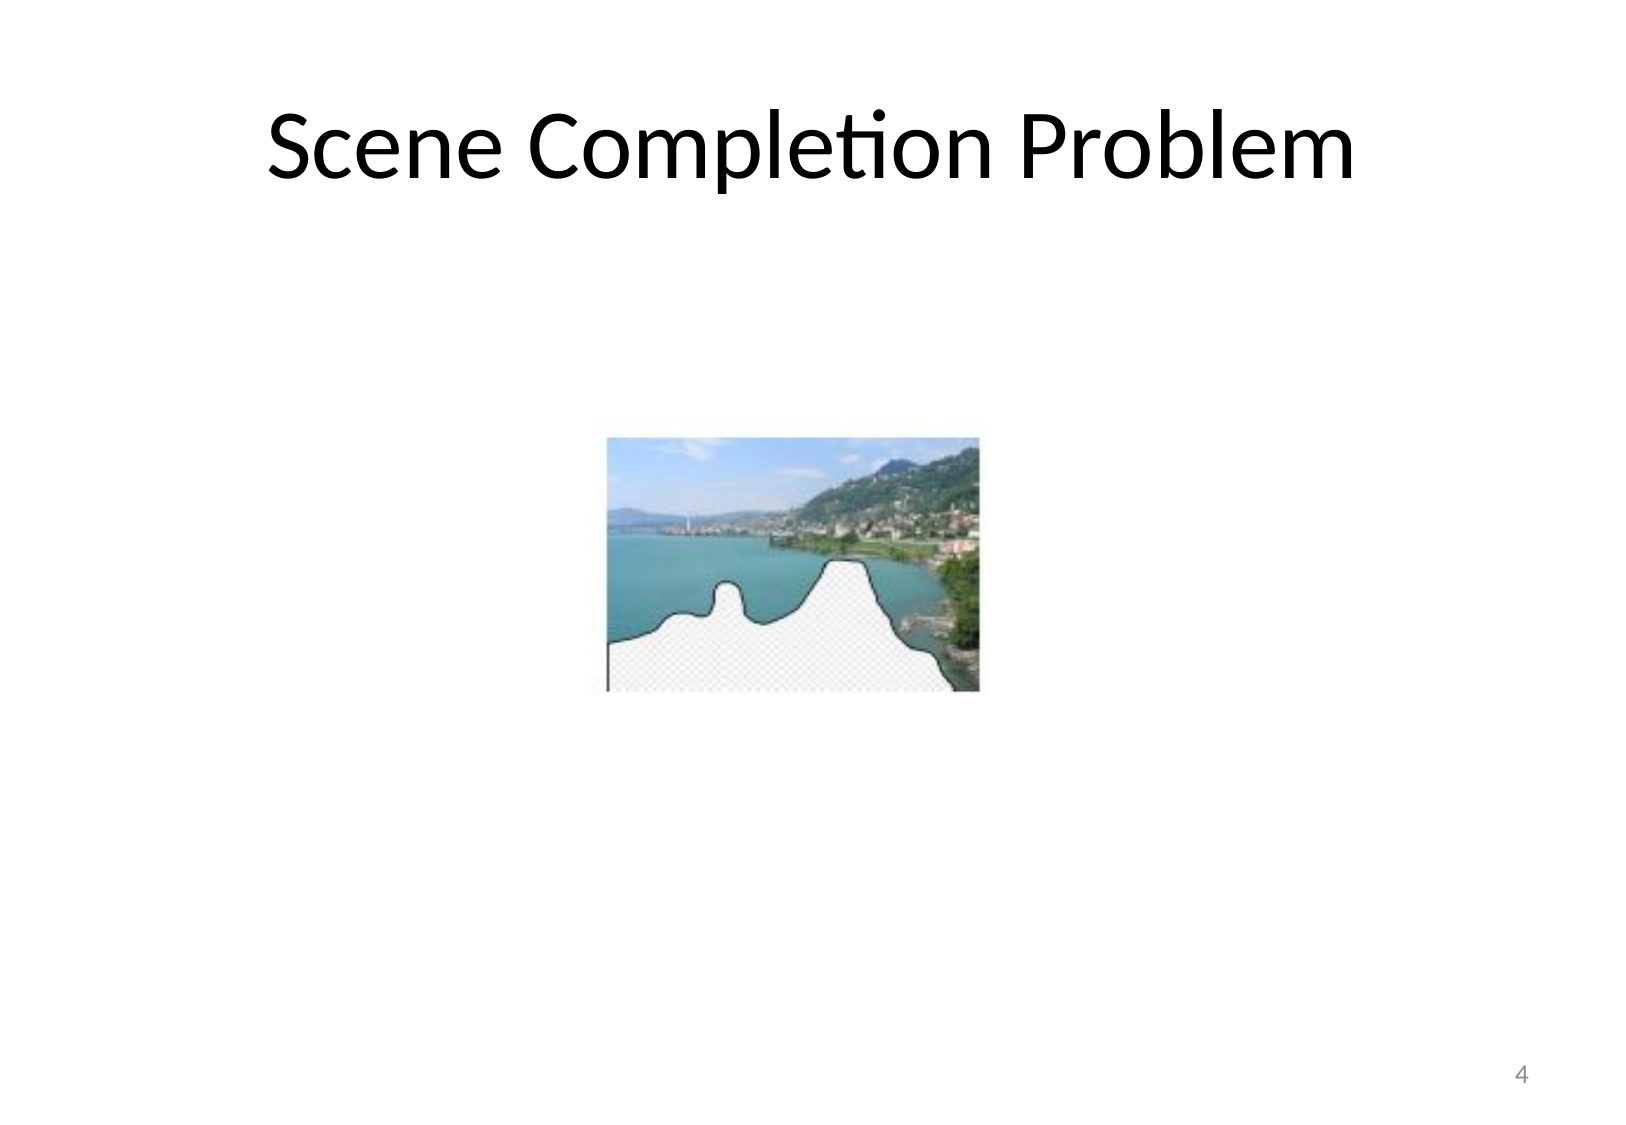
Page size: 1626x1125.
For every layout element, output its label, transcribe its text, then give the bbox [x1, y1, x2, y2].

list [591, 421, 992, 705]
title Scene Completion Problem [81, 45, 1544, 233]
slide_number 4 [1164, 1042, 1544, 1103]
